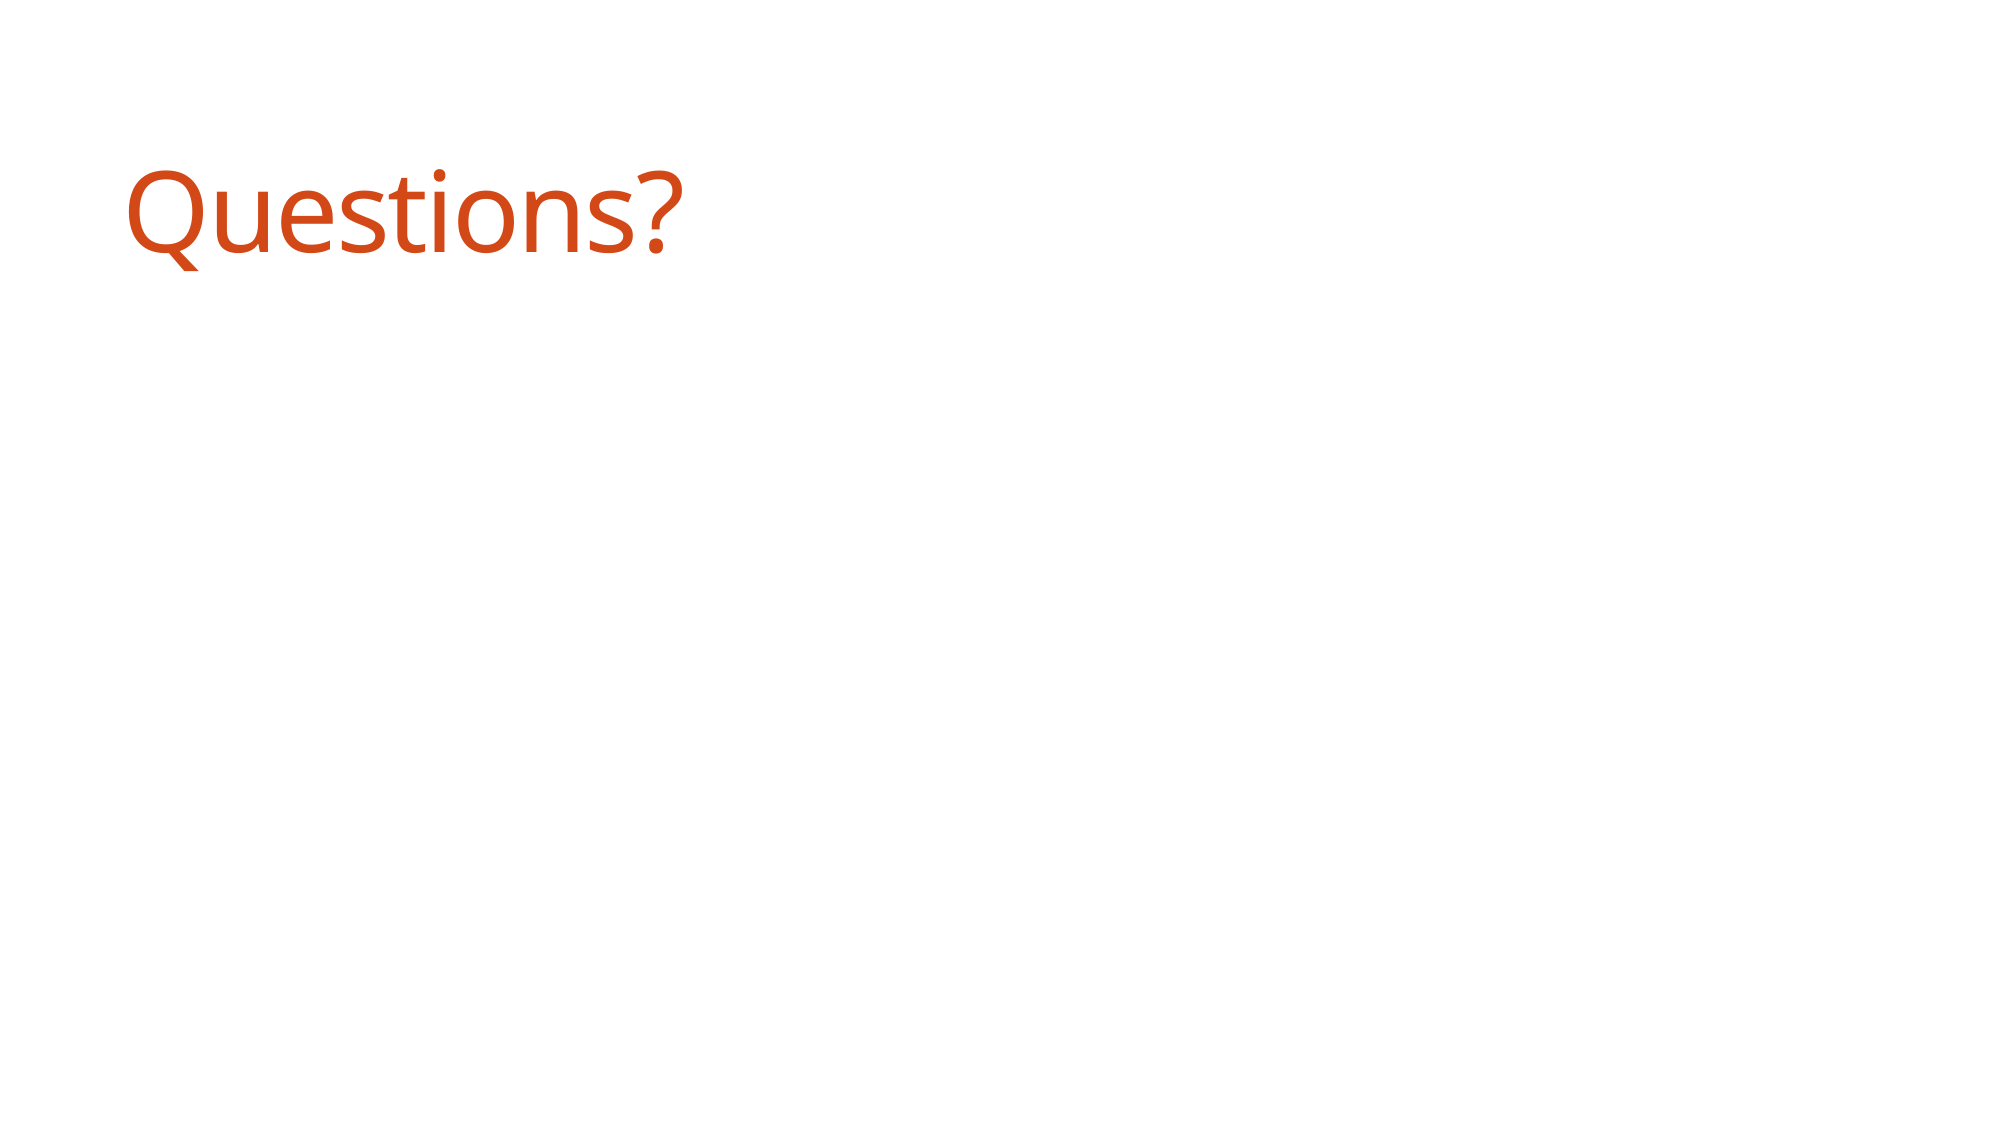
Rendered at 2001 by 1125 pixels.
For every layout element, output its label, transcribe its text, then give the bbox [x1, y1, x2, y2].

title Questions? [107, 81, 1875, 354]
